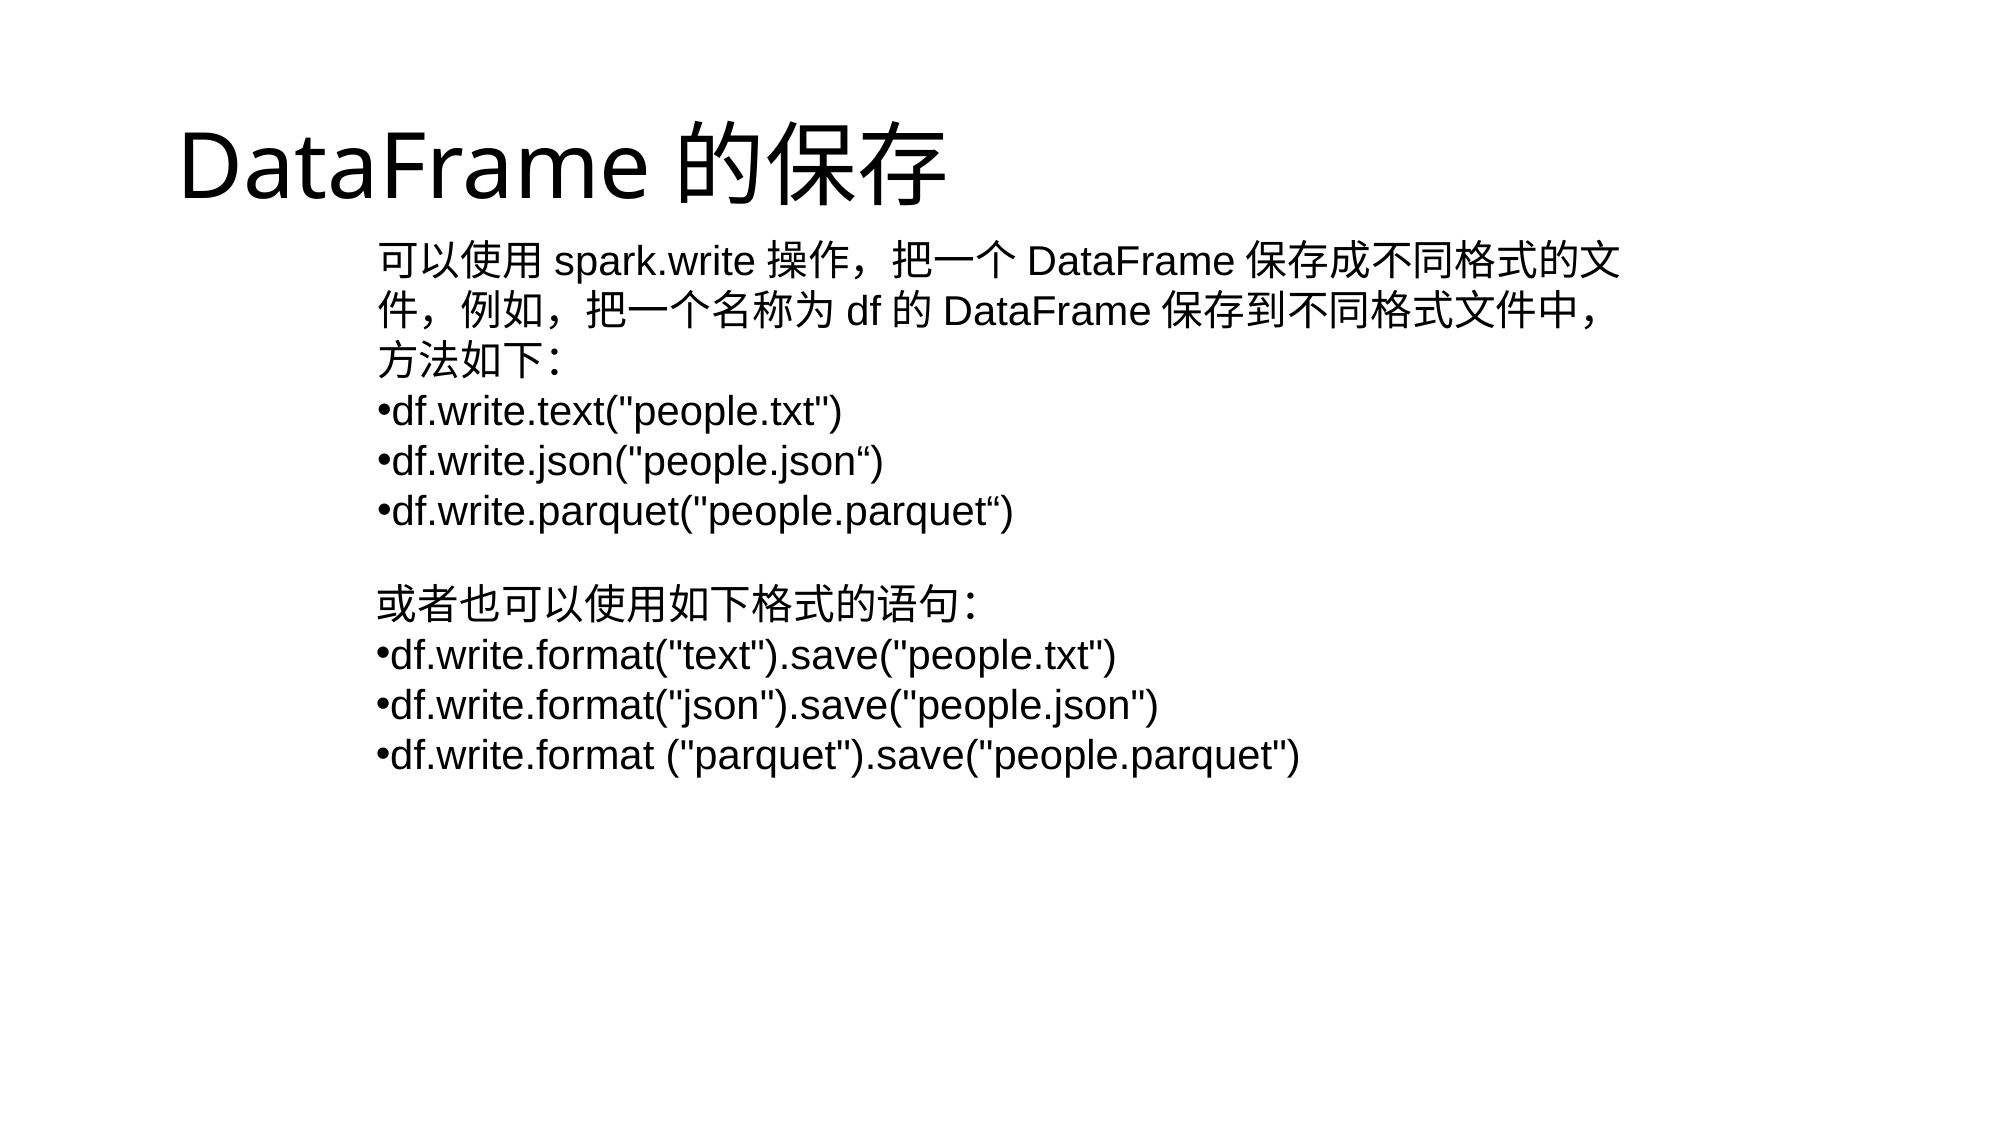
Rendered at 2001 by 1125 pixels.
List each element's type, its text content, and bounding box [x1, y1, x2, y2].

title DataFrame的保存 [137, 59, 1863, 278]
text_box 或者也可以使用如下格式的语句： df.write.format("text").save("people.txt") df.write.format("json").save("people.json") df.write.format ("parquet").save("people.parquet") [361, 570, 1317, 786]
text_box 可以使用spark.write操作，把一个DataFrame保存成不同格式的文件，例如，把一个名称为df的DataFrame保存到不同格式文件中，方法如下： df.write.text("people.txt") df.write.json("people.json“) df.write.parquet("people.parquet“) [362, 226, 1638, 542]
